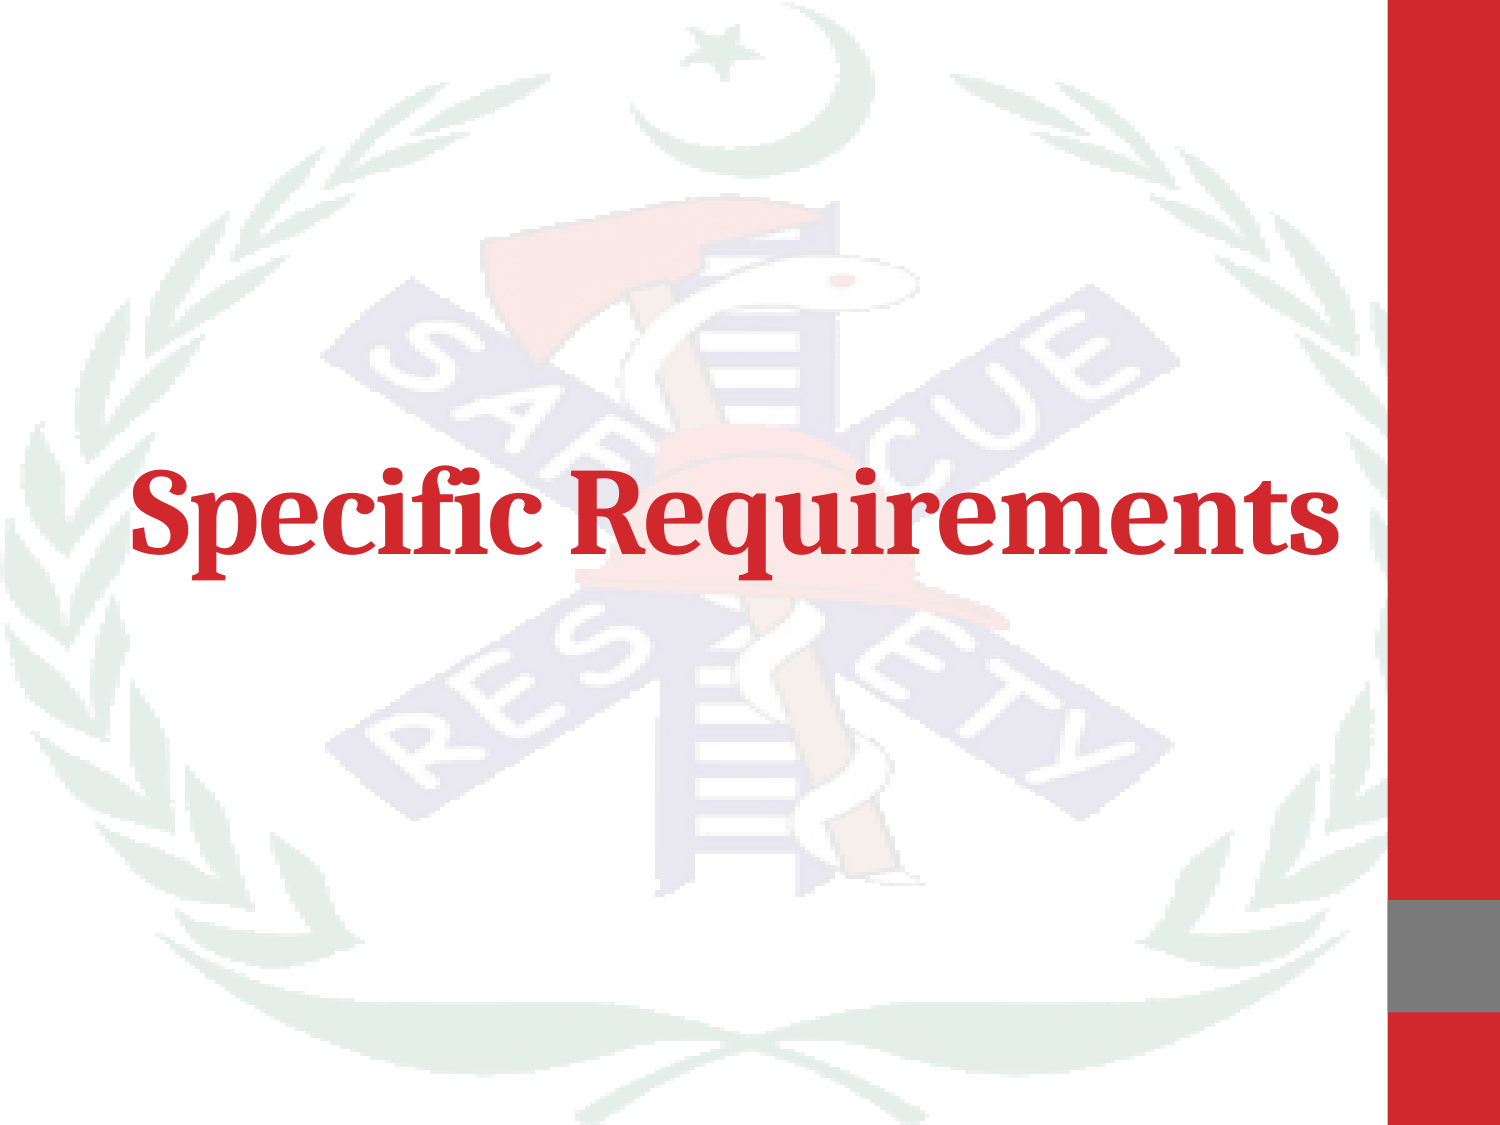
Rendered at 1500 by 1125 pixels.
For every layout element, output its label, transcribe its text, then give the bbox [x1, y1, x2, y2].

title Specific Requirements [24, 312, 1450, 863]
